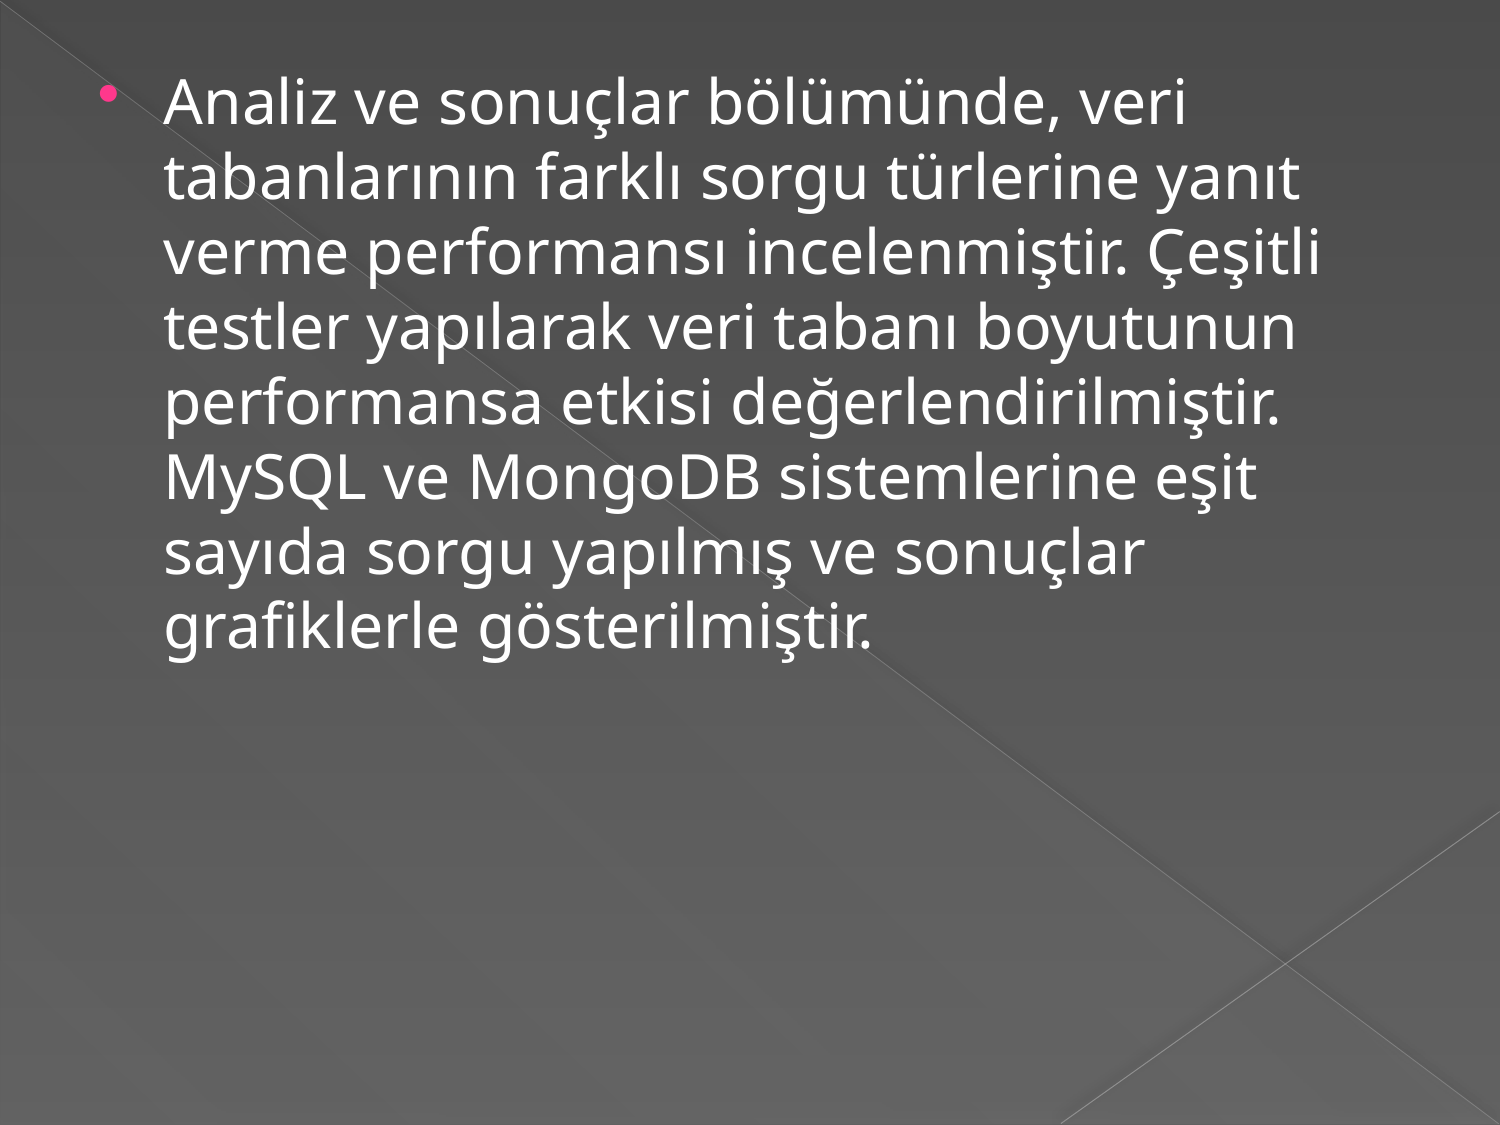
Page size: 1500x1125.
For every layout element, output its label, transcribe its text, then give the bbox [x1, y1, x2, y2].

list Analiz ve sonuçlar bölümünde, veri tabanlarının farklı sorgu türlerine yanıt verme performansı incelenmiştir. Çeşitli testler yapılarak veri tabanı boyutunun performansa etkisi değerlendirilmiştir. MySQL ve MongoDB sistemlerine eşit sayıda sorgu yapılmış ve sonuçlar grafiklerle gösterilmiştir. [75, 54, 1425, 1059]
